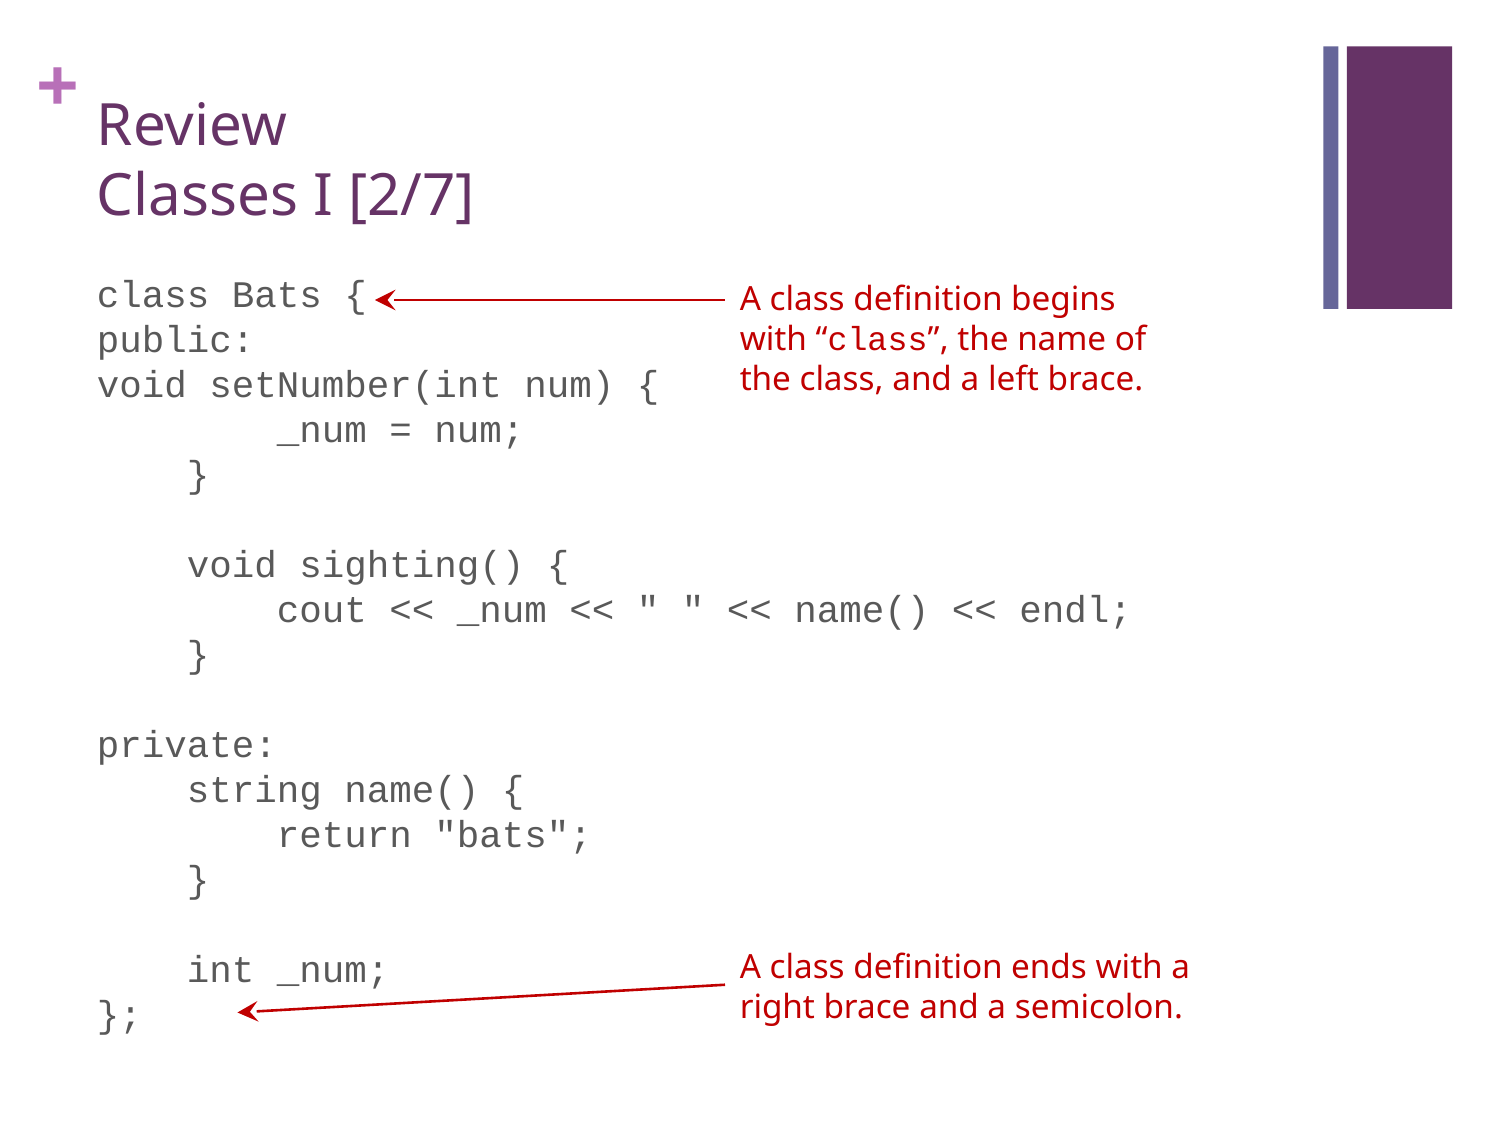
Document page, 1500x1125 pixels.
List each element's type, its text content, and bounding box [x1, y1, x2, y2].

list class Bats { public: void setNumber(int num) { _num = num; } void sighting() { cout << _num << " " << name() << endl; } private: string name() { return "bats"; } int _num; }; [81, 262, 1322, 1038]
text_box A class definition ends with a right brace and a semicolon. [725, 937, 1213, 1032]
title Review Classes I [2/7] [81, 79, 1322, 238]
text_box A class definition begins with “class”, the name of the class, and a left brace. [725, 270, 1185, 405]
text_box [236, 984, 726, 1013]
